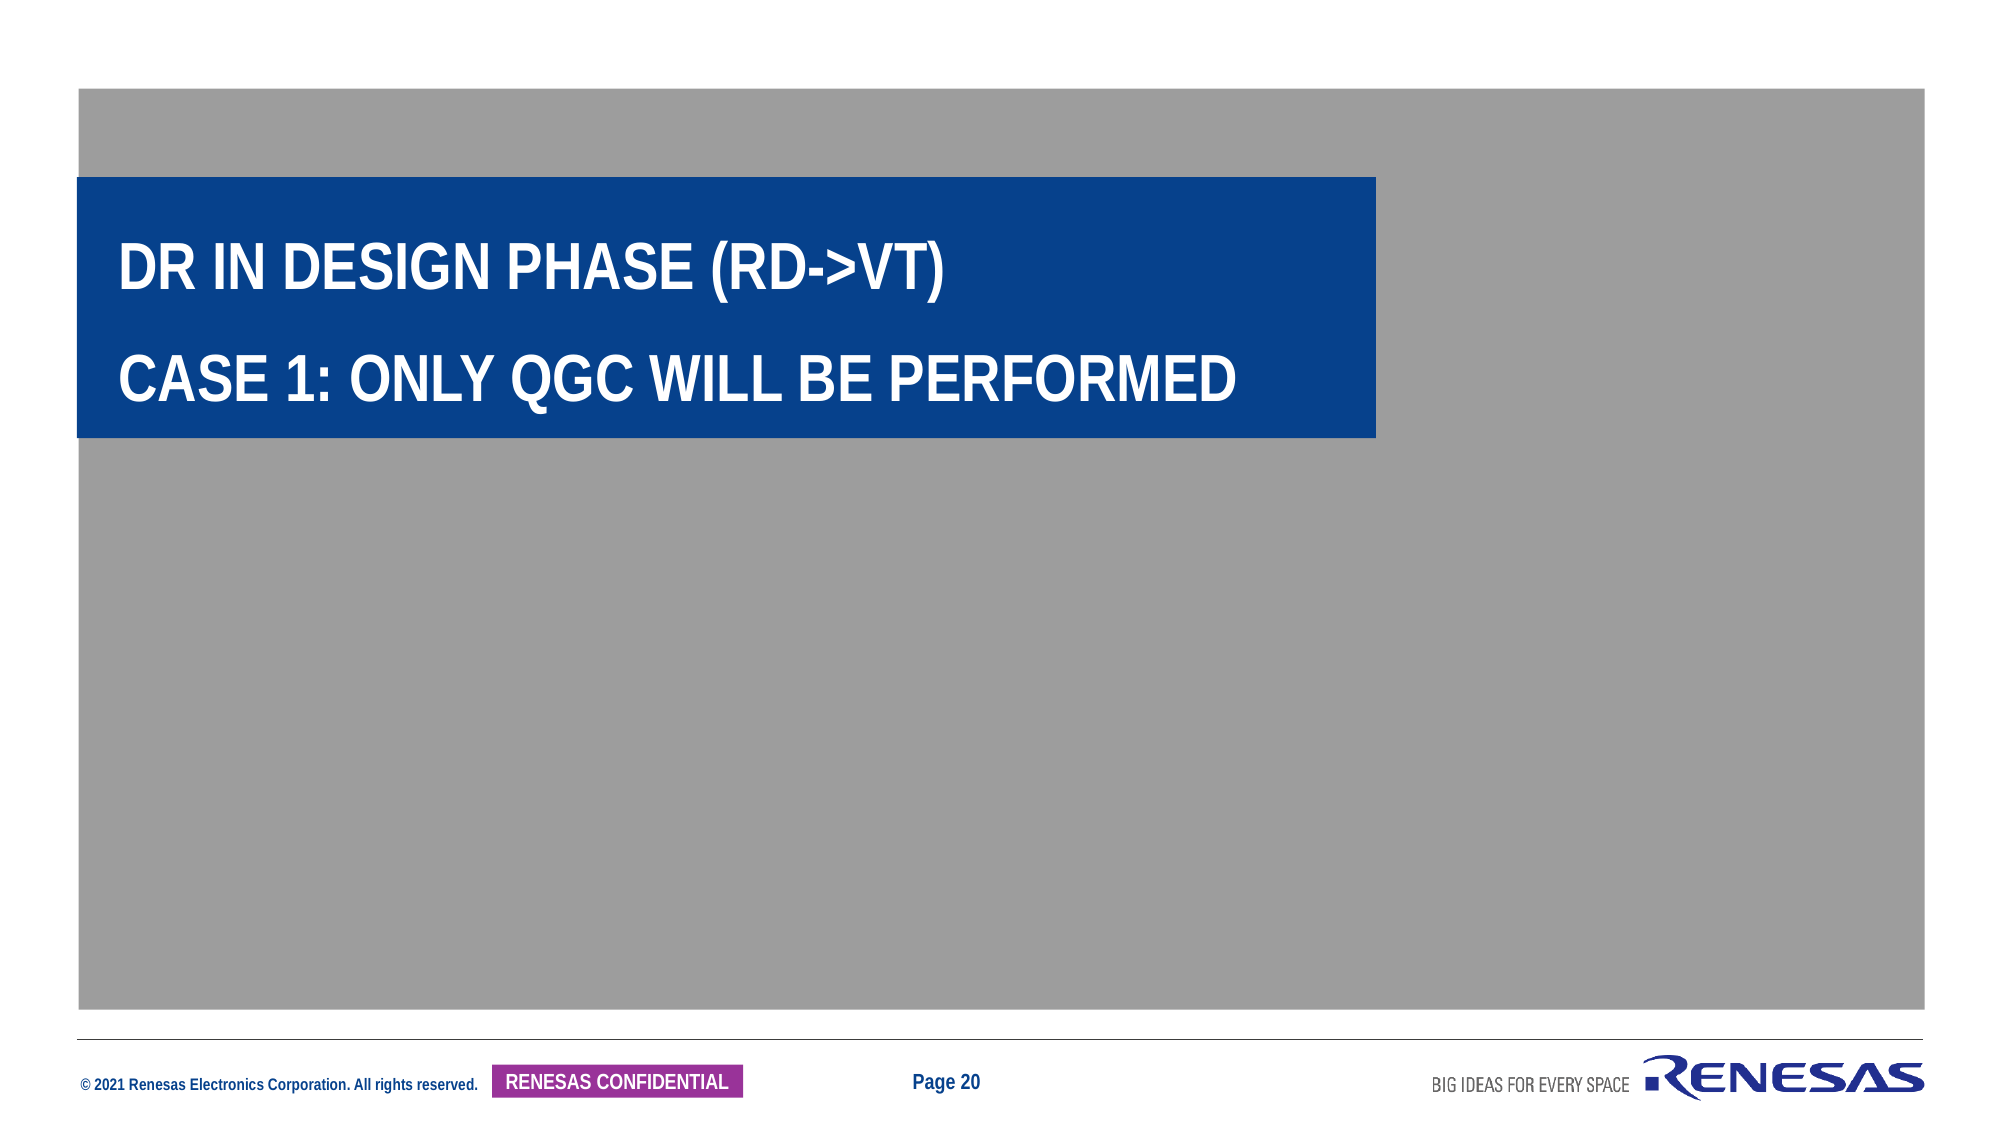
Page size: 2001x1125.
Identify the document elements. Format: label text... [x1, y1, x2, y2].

list Dr in design phase (RD->VT) Case 1: only qgc will be performed [76, 177, 1376, 439]
picture [1425, 1049, 1933, 1106]
